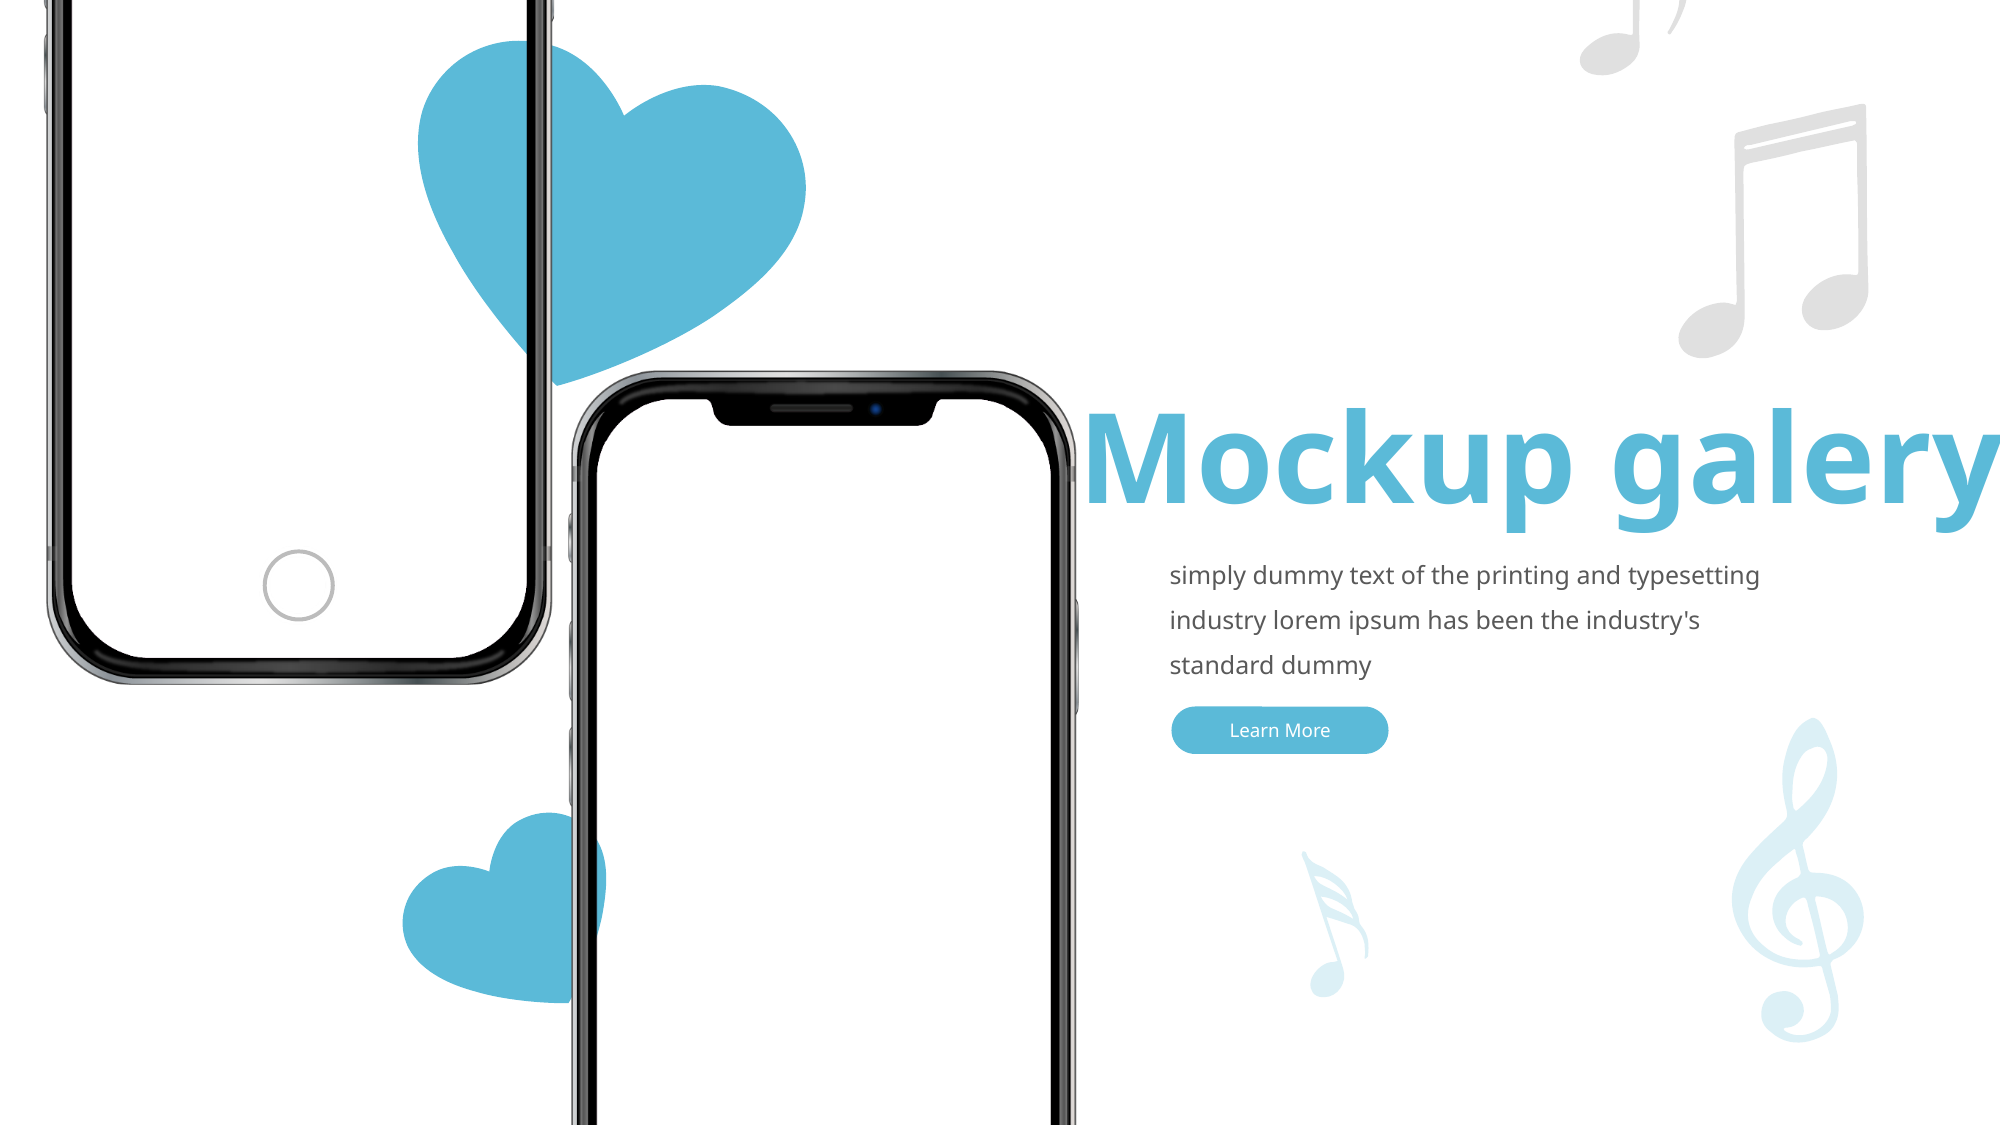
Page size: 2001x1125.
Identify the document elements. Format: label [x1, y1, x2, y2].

text_box [1667, 0, 1687, 35]
text_box [1579, 0, 1640, 76]
text_box [43, 0, 555, 685]
text_box [1731, 754, 1864, 1043]
text_box [1301, 851, 1369, 998]
text_box [1678, 103, 1869, 359]
text_box [568, 370, 1080, 1125]
text_box [1154, 370, 1928, 754]
text_box [401, 811, 568, 1005]
text_box [555, 45, 807, 388]
